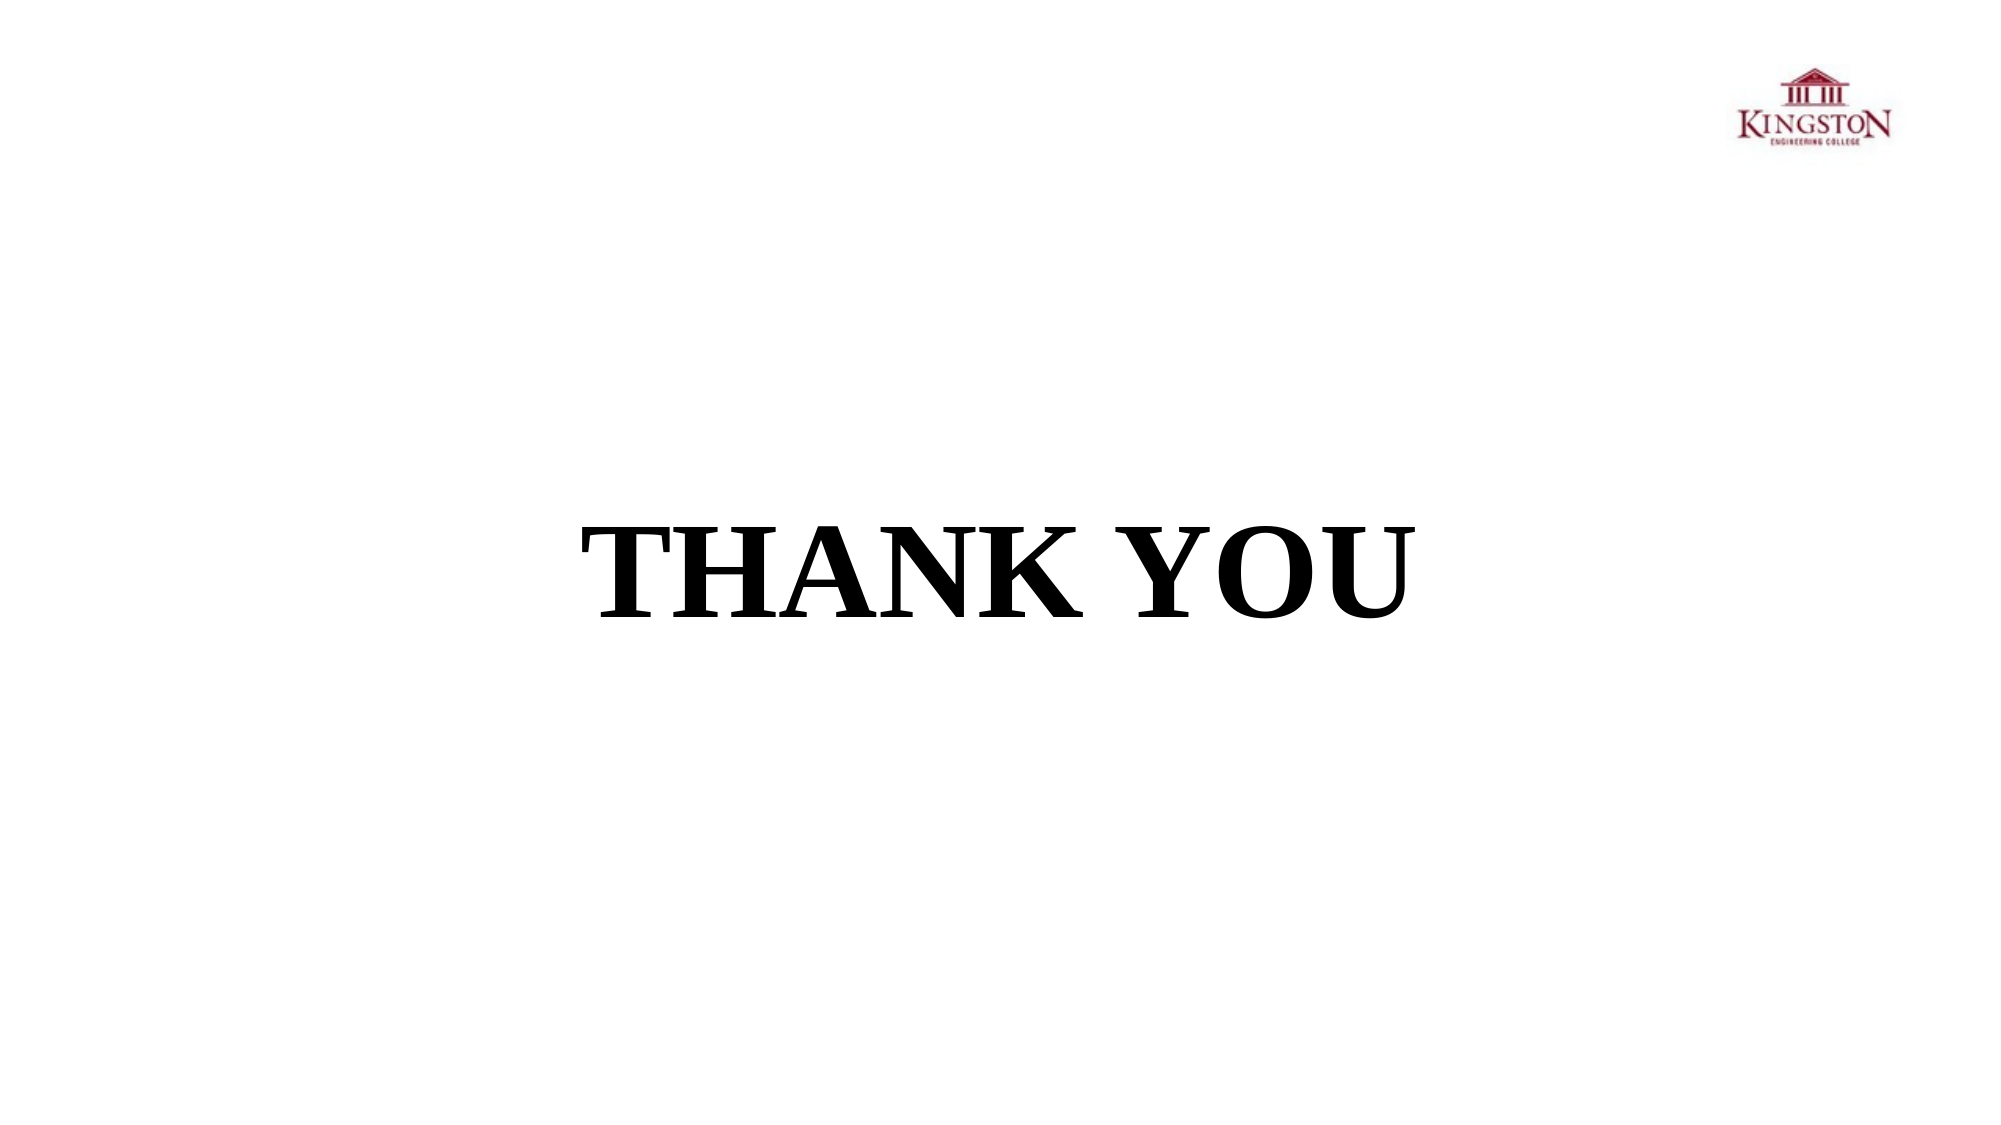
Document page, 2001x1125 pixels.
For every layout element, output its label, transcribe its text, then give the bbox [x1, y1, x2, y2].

subtitle THANK YOU [249, 297, 1750, 828]
picture [1726, 64, 1915, 170]
